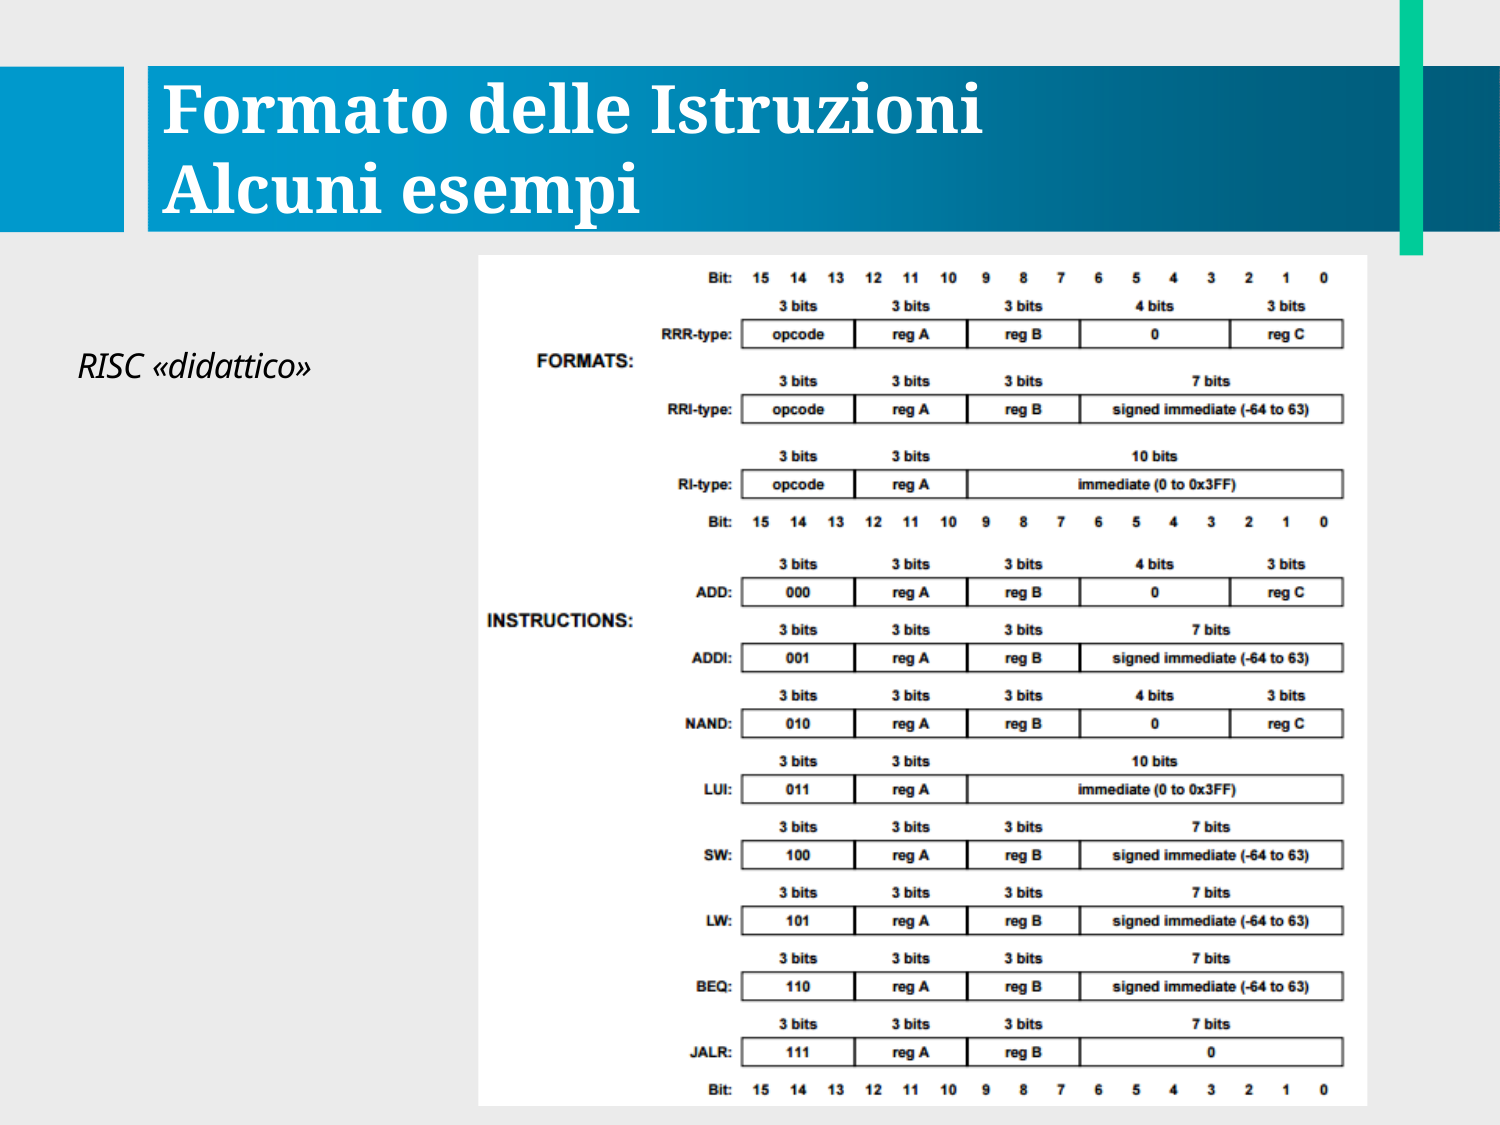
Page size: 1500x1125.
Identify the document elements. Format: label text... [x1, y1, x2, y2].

text_box RISC «didattico» [74, 341, 327, 386]
text_box [0, 66, 124, 233]
title Formato delle Istruzioni Alcuni esempi [100, 64, 1399, 255]
text_box [1399, 0, 1424, 256]
text_box [478, 255, 1368, 1106]
text_box [1424, 66, 1500, 232]
